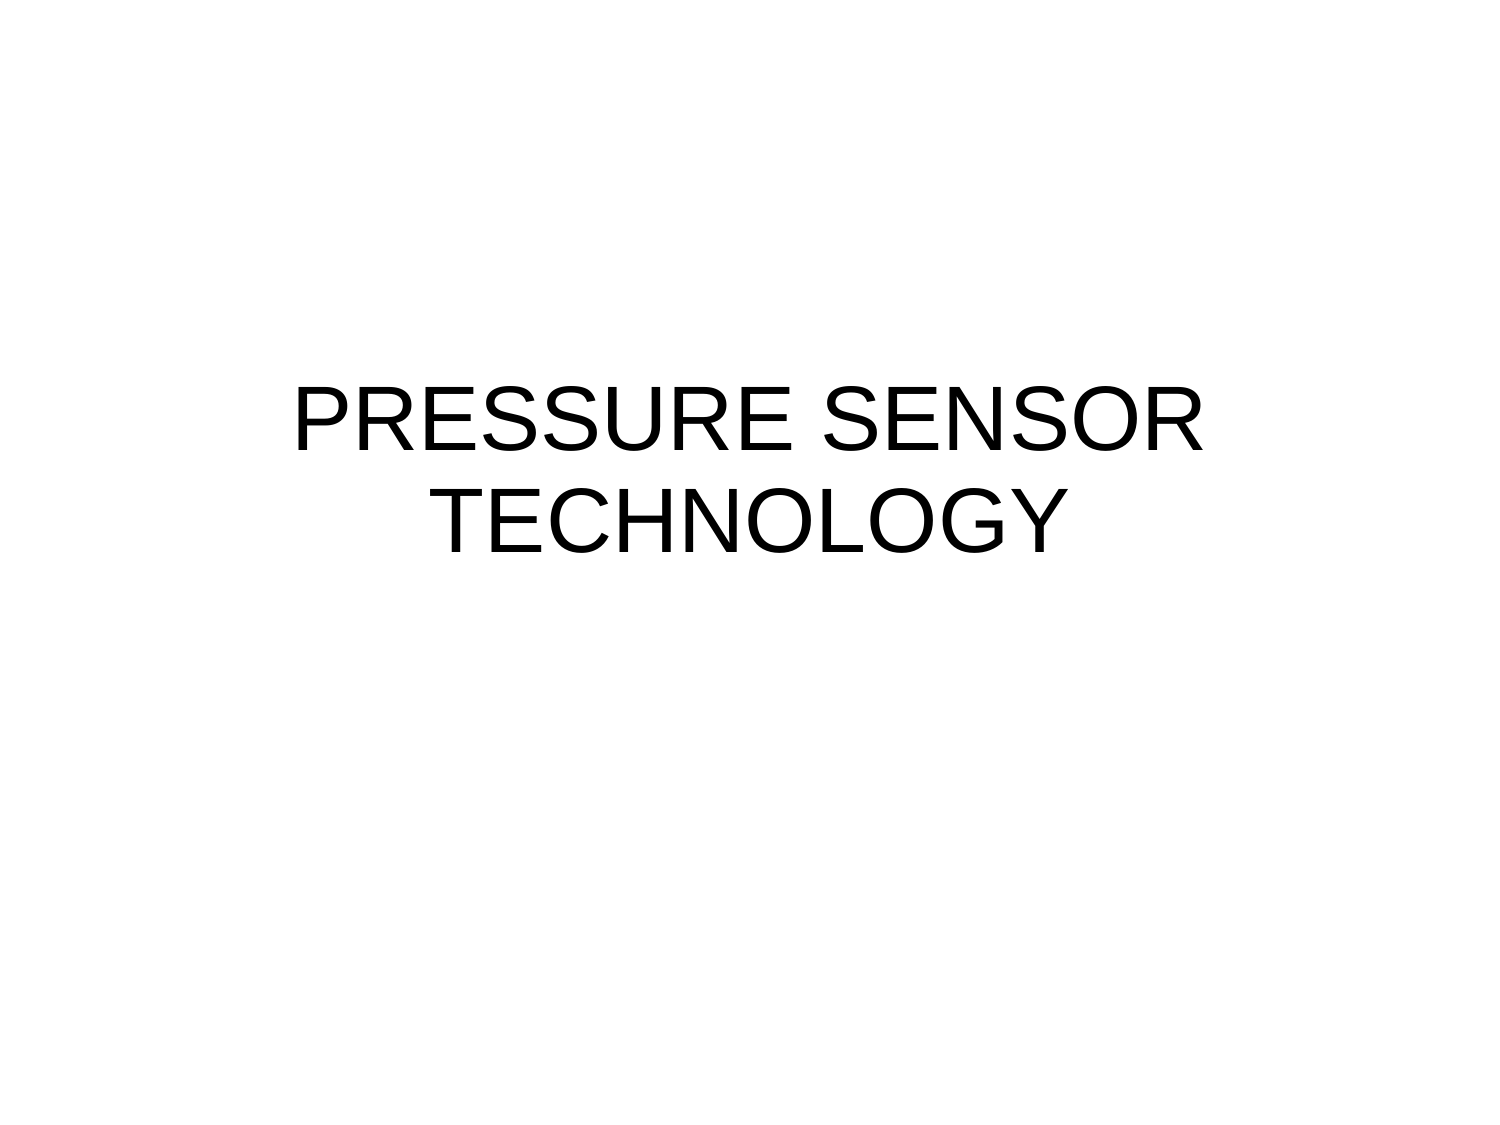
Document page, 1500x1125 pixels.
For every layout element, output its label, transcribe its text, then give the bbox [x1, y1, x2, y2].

title PRESSURE SENSOR TECHNOLOGY [111, 348, 1388, 592]
